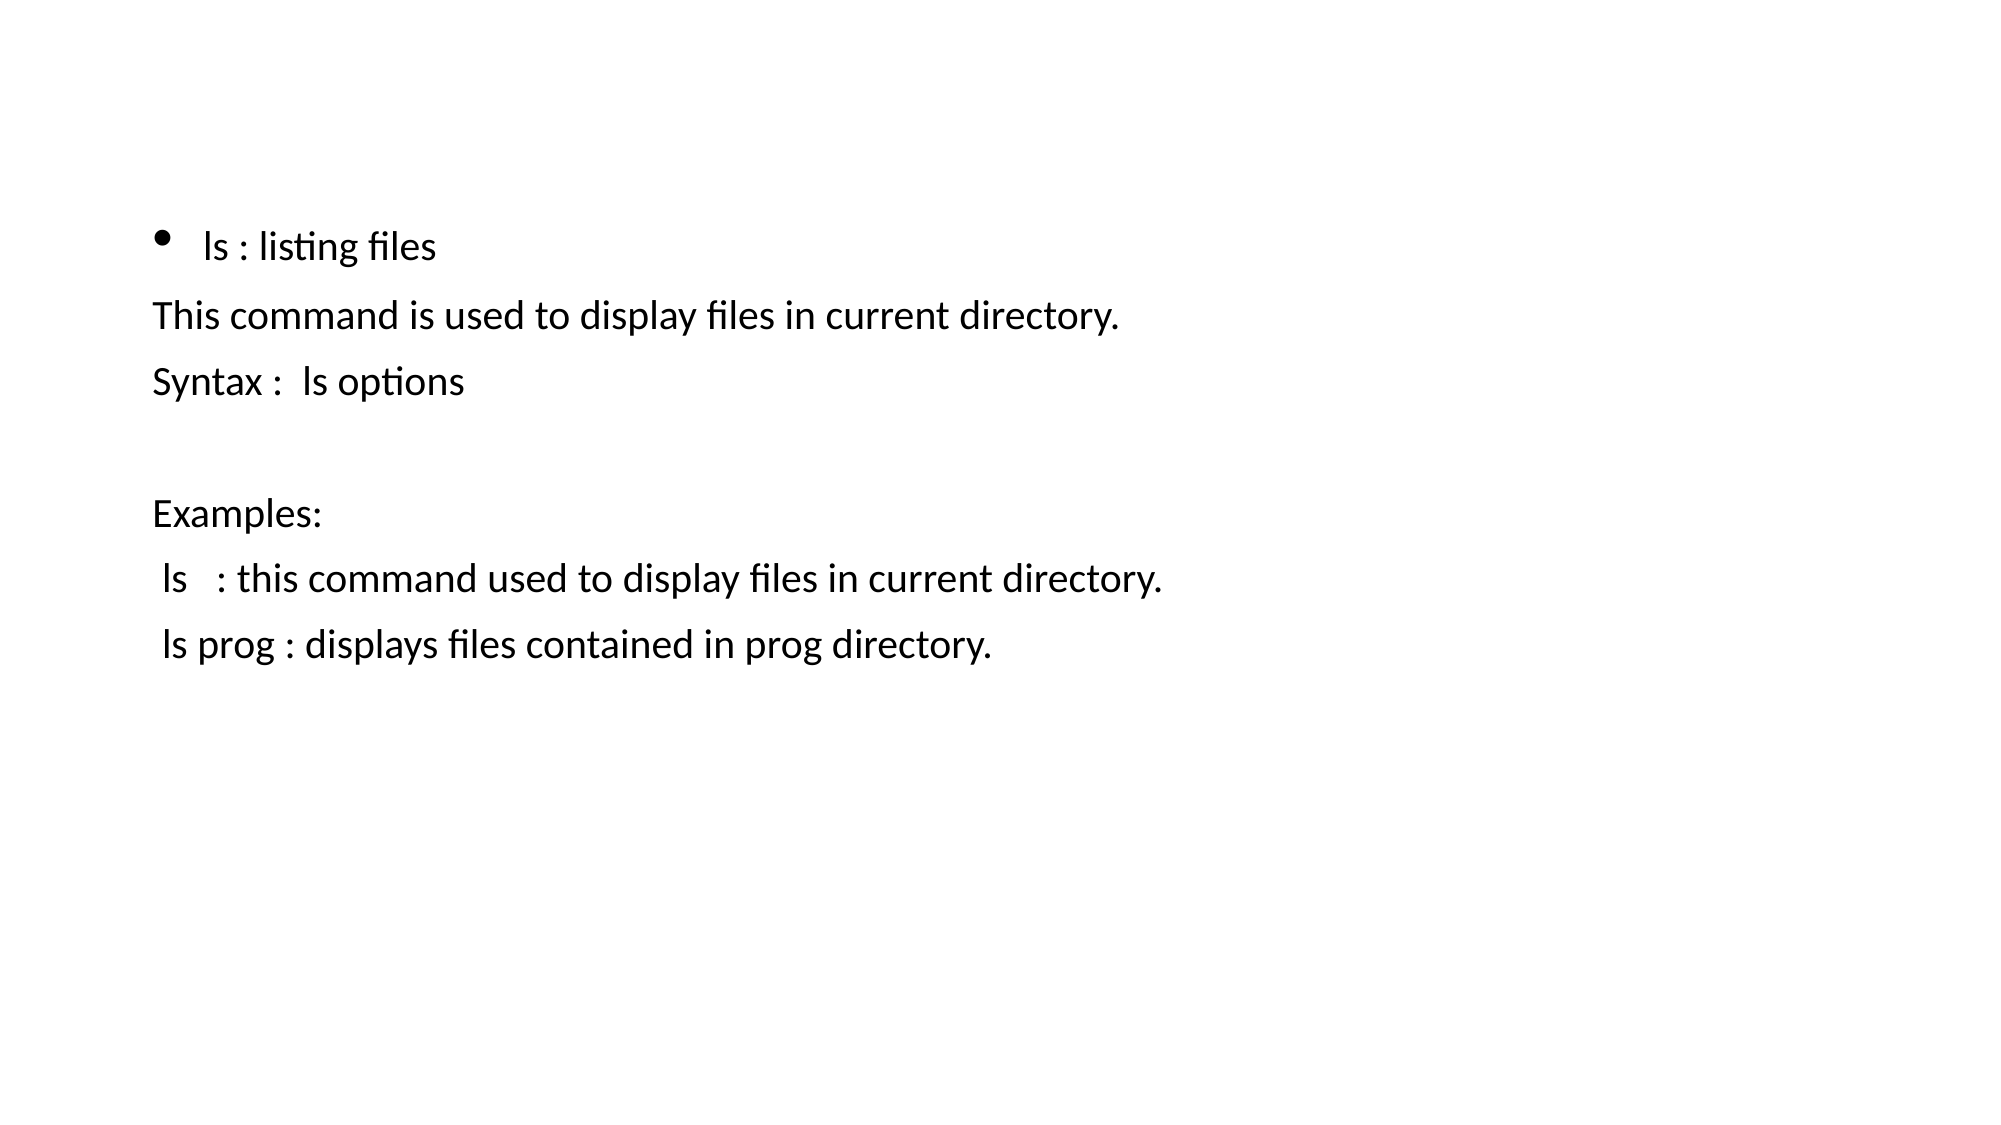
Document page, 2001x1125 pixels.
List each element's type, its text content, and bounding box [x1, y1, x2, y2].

list ls : listing files This command is used to display files in current directory. Syntax : ls options Examples: ls : this command used to display files in current directory. ls prog : displays files contained in prog directory. [137, 202, 1863, 886]
